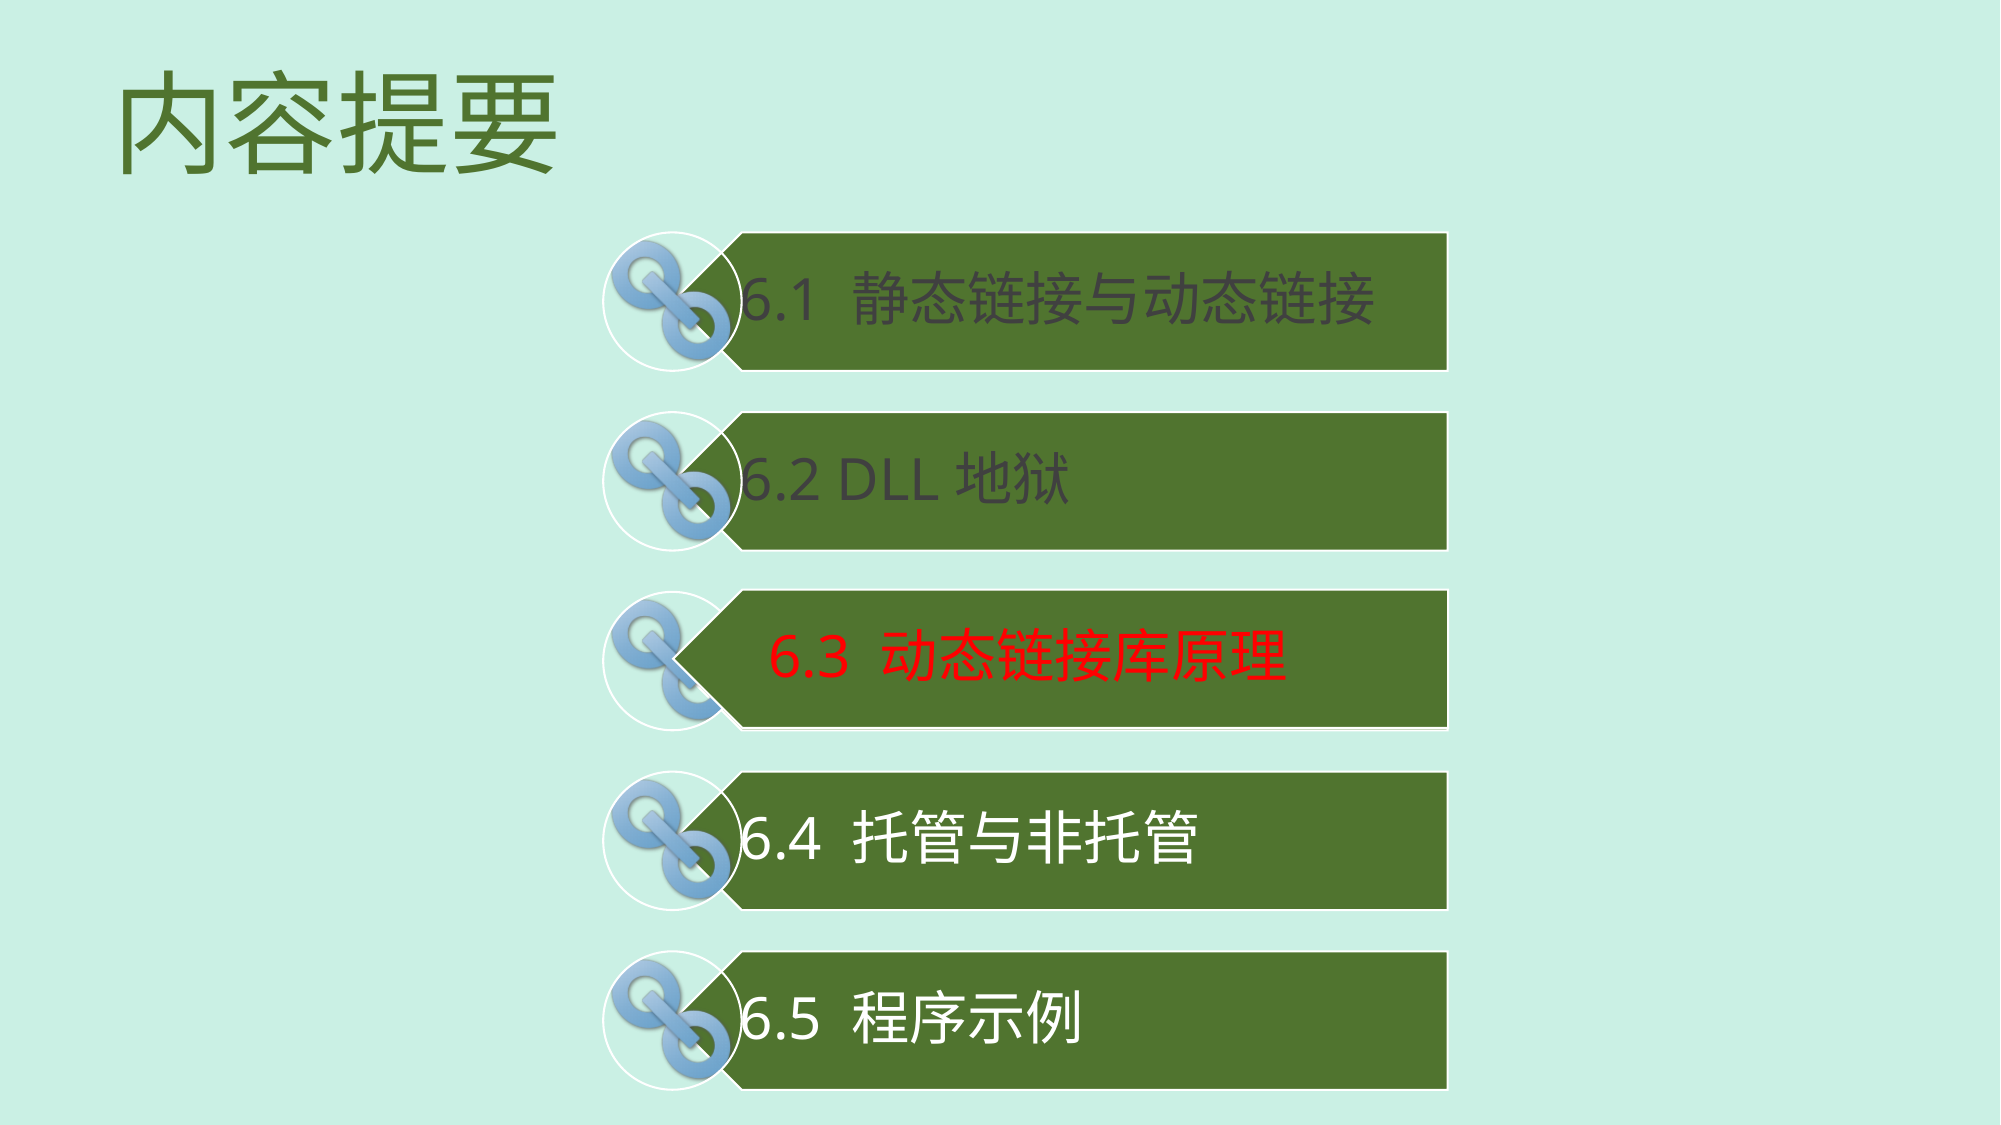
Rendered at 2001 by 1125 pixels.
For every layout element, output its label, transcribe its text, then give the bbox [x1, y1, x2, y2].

title 内容提要 [0, 28, 577, 198]
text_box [673, 589, 1449, 728]
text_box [442, 232, 1609, 1091]
